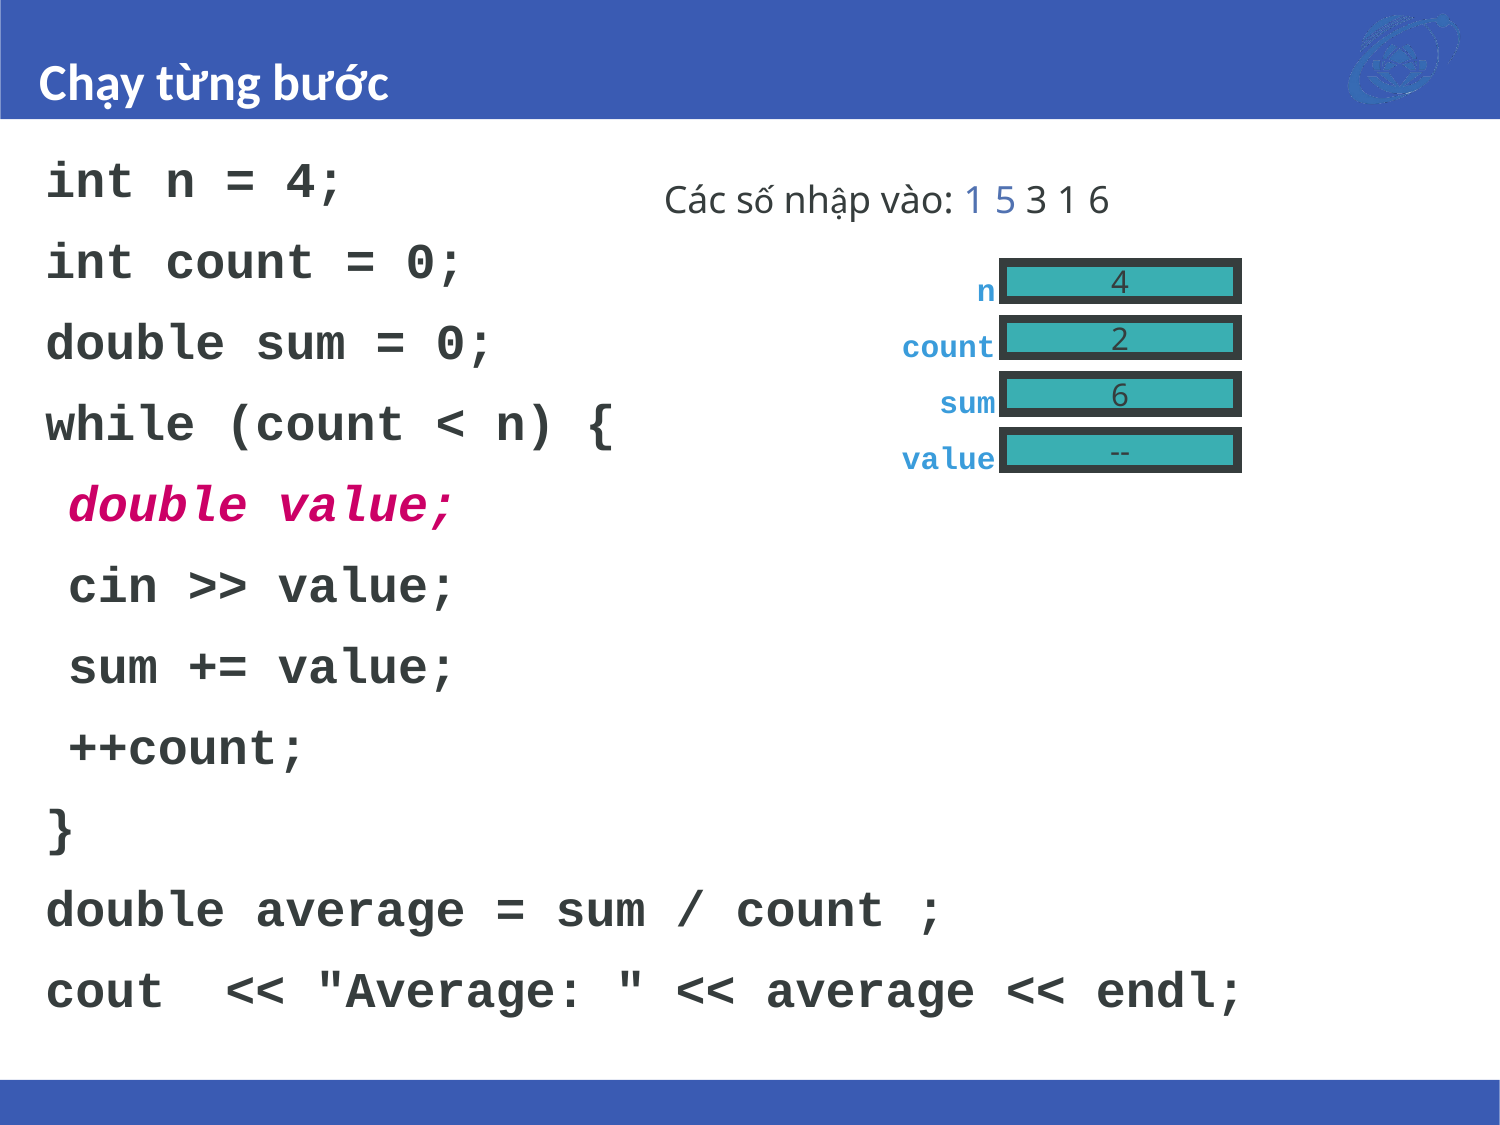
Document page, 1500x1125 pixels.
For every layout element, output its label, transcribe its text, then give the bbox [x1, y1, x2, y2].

text_box sum [843, 374, 1004, 428]
text_box 4 [1004, 262, 1238, 300]
text_box Các số nhập vào: 1 5 3 1 6 [656, 168, 1285, 229]
text_box count [674, 318, 1003, 371]
text_box 2 [1003, 318, 1238, 357]
list int n = 4; int count = 0; double sum = 0; while (count < n) { double value; cin >> value; sum += value; ++count; } double average = sum / count ; cout << "Average: " << average << endl; [31, 146, 1469, 1054]
text_box -- [1003, 431, 1238, 469]
title Chạy từng bước [31, 0, 1469, 120]
text_box value [843, 431, 1004, 484]
text_box 6 [1003, 374, 1238, 413]
text_box n [787, 262, 1004, 315]
